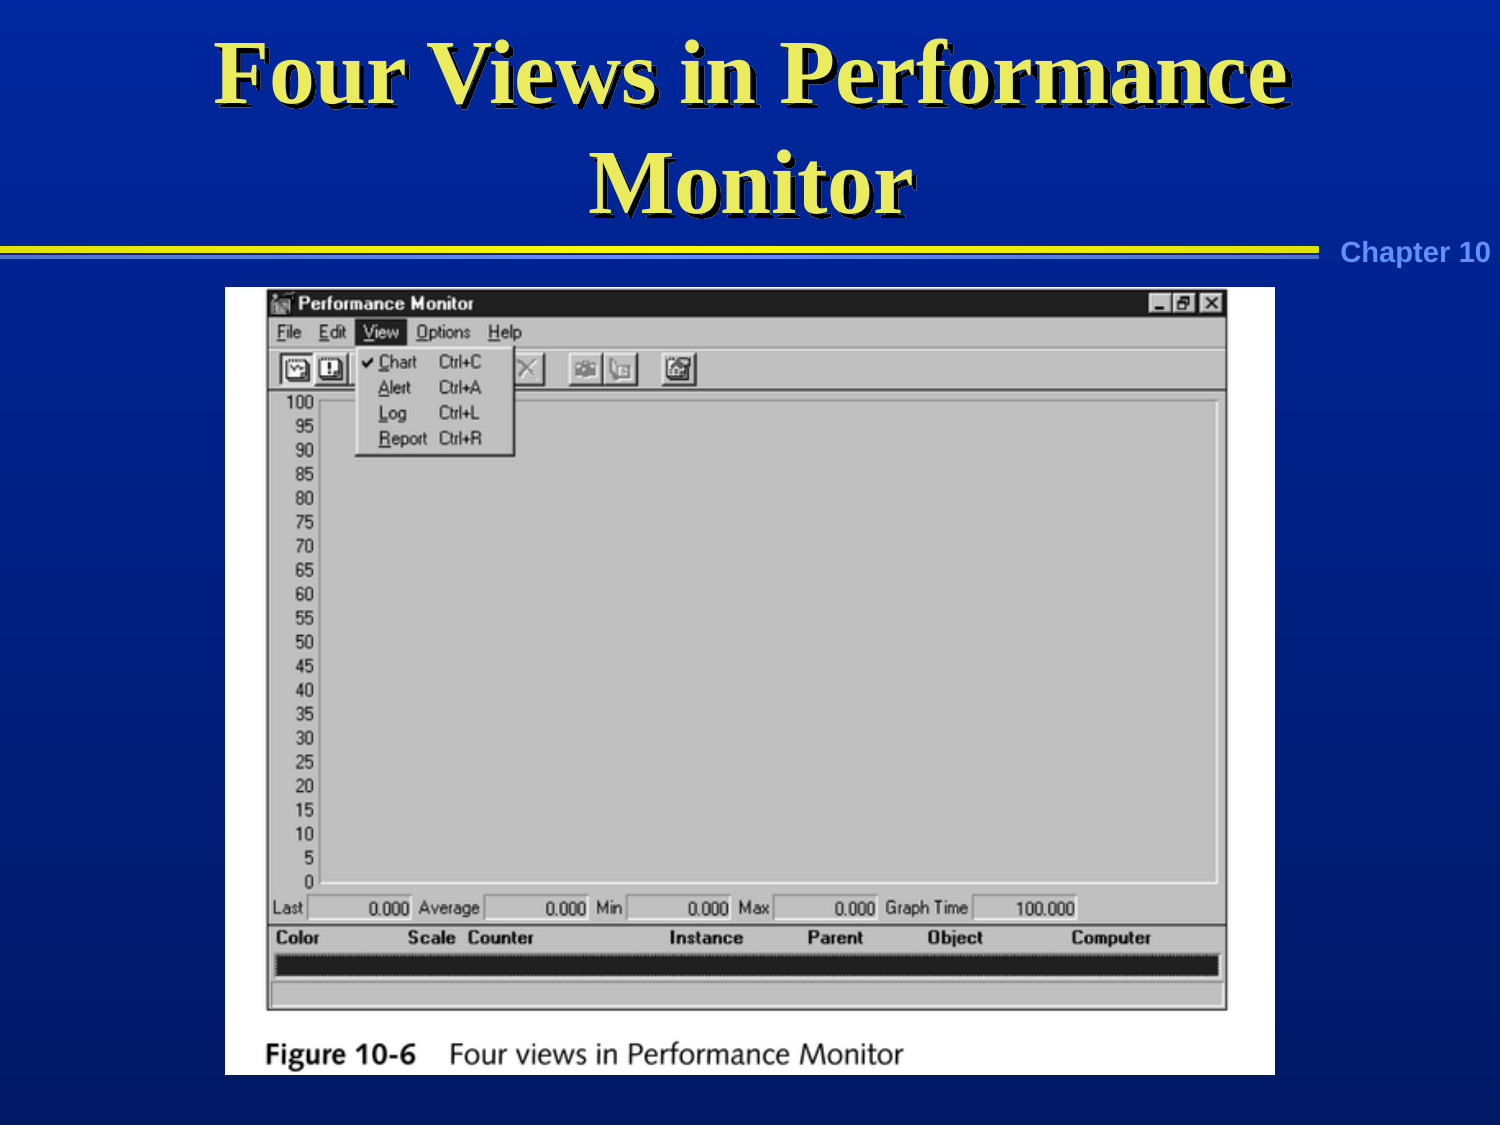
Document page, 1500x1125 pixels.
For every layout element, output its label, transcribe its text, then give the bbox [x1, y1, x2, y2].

title Four Views in Performance Monitor [111, 27, 1392, 217]
picture [224, 287, 1275, 1076]
